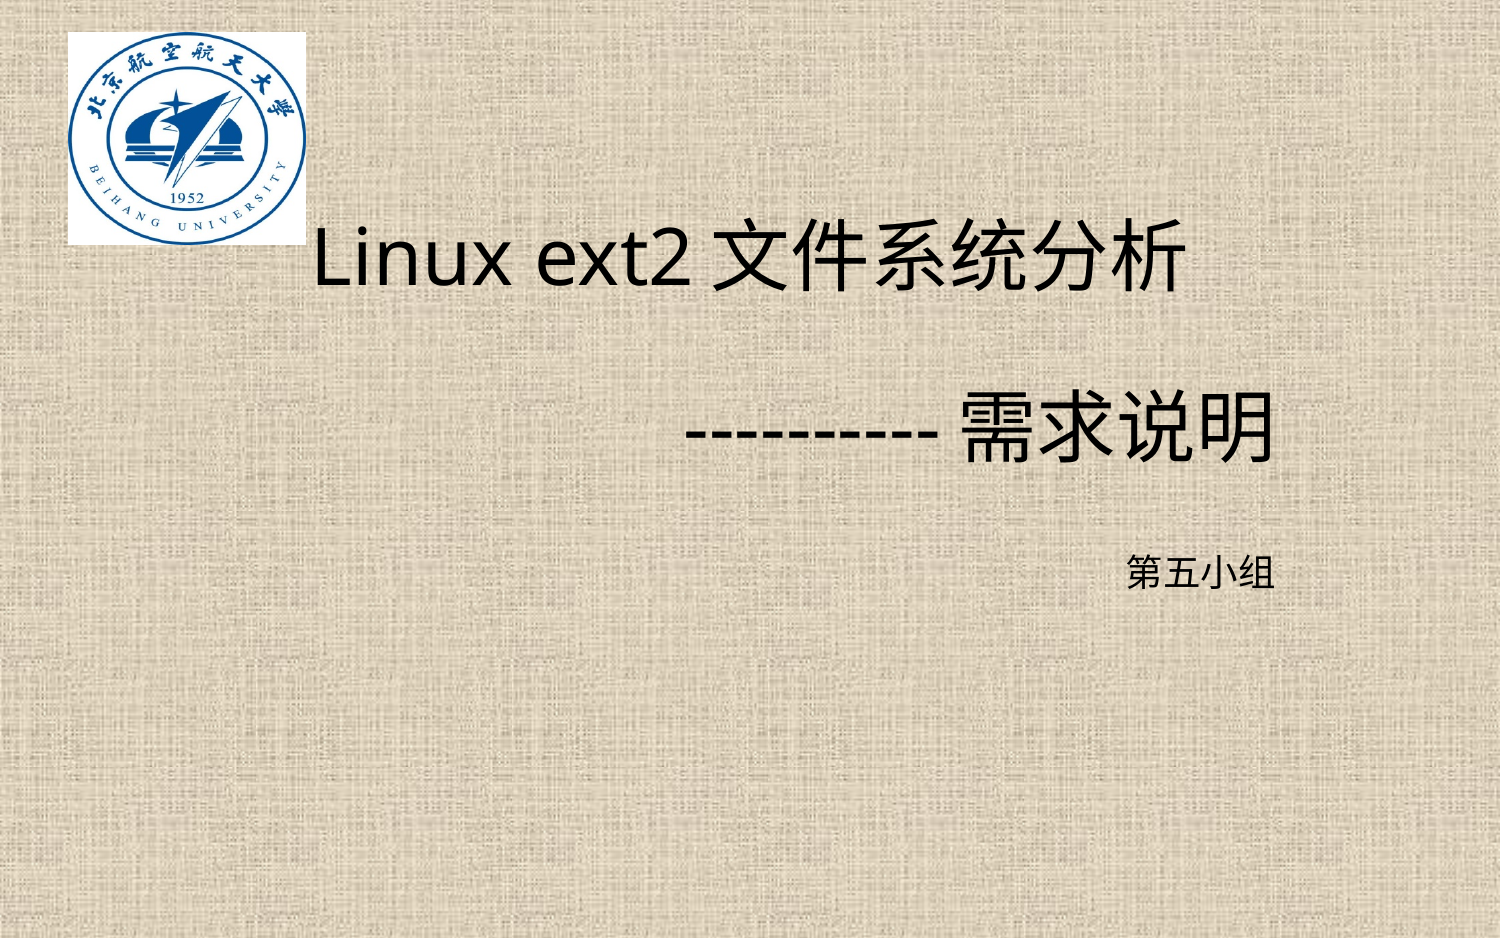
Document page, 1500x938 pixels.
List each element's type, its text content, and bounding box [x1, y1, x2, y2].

title Linux ext2文件系统分析 ----------需求说明 [187, 206, 1313, 480]
subtitle 第五小组 [187, 492, 1313, 719]
picture [0, 0, 1500, 938]
